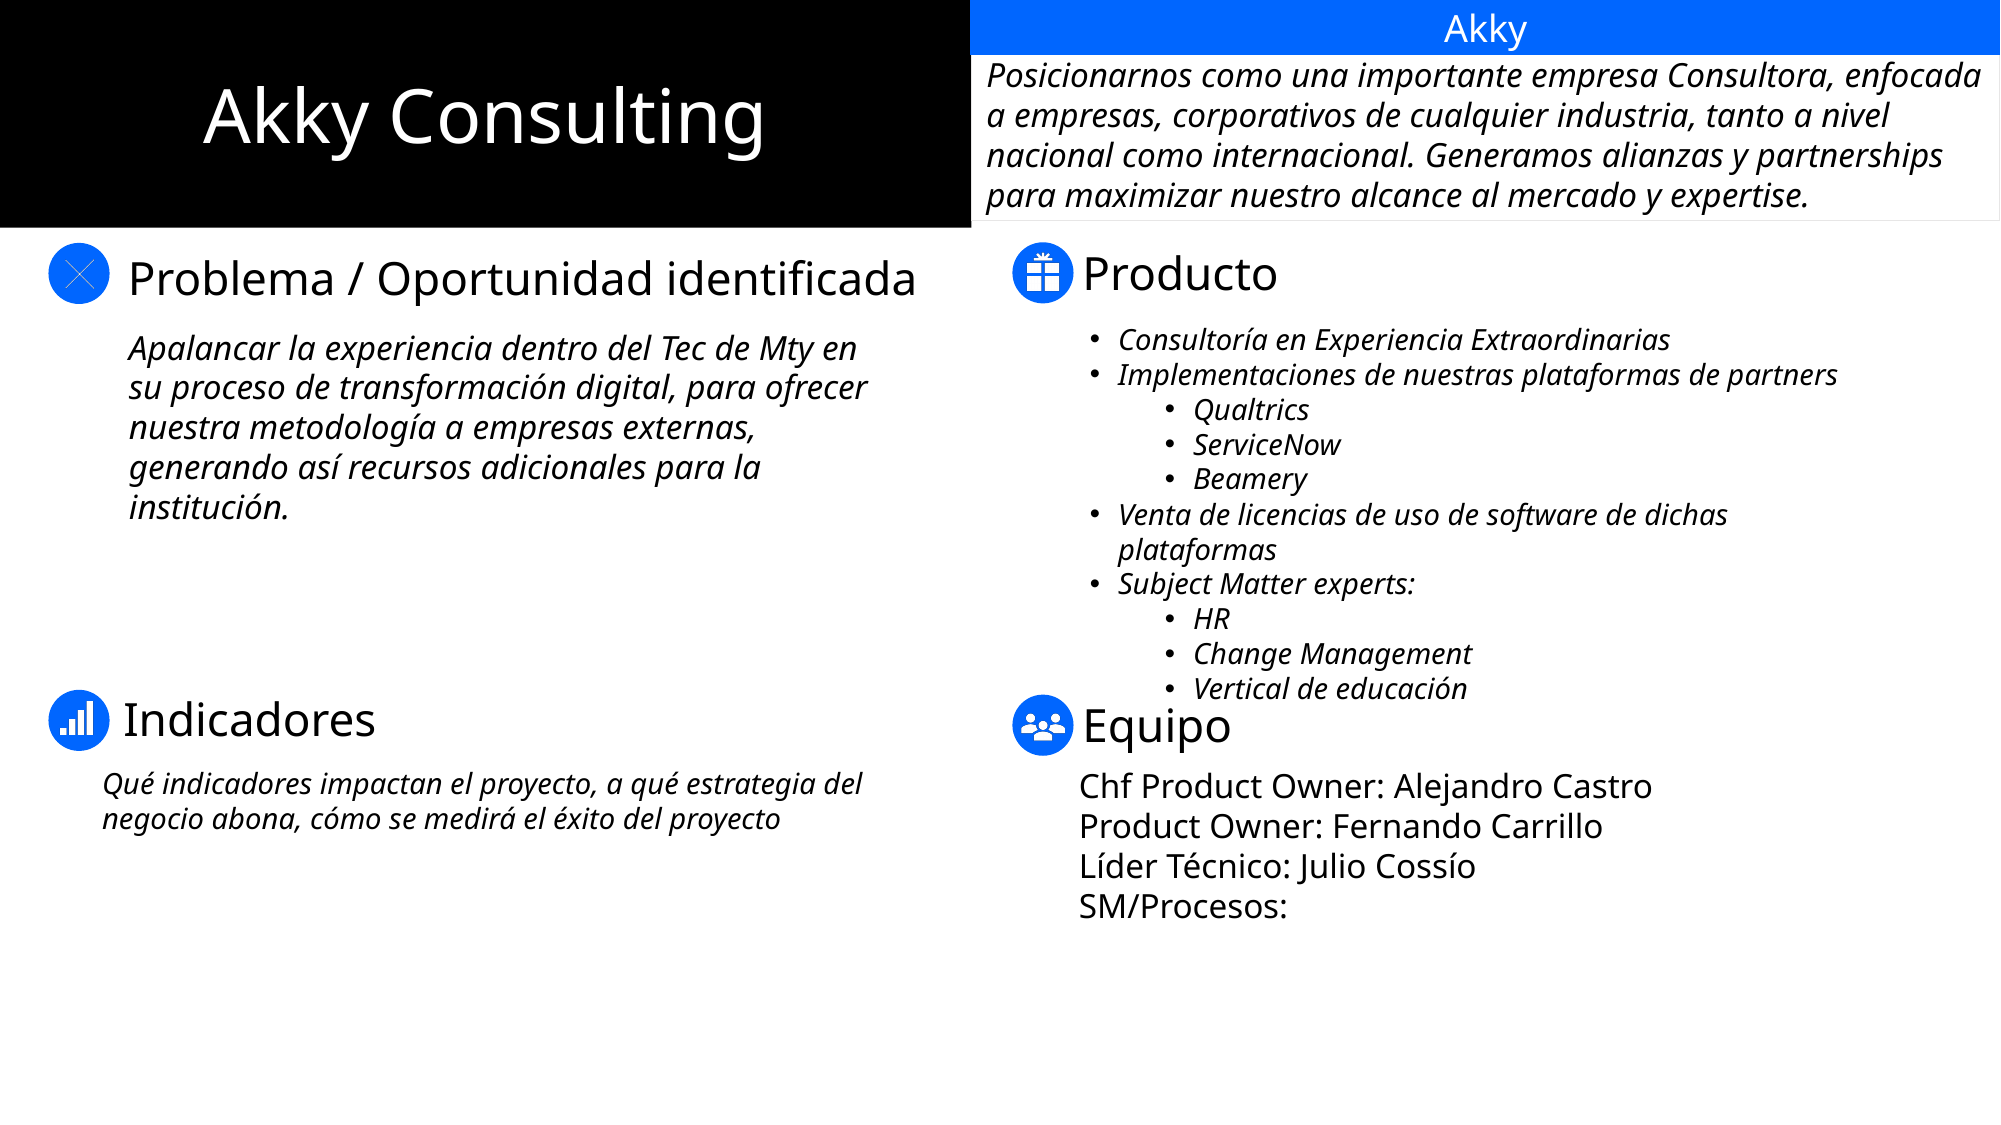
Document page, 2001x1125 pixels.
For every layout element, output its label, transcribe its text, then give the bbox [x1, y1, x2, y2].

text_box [1013, 237, 1295, 318]
text_box Posicionarnos como una importante empresa Consultora, enfocada a empresas, corporativos de cualquier industria, tanto a nivel nacional como internacional. Generamos alianzas y partnerships para maximizar nuestro alcance al mercado y expertise. [971, 55, 2000, 221]
text_box Akky [970, 0, 2000, 55]
text_box Qué indicadores impactan el proyecto, a qué estrategia del negocio abona, cómo se medirá el éxito del proyecto [87, 757, 908, 1109]
text_box Consultoría en Experiencia Extraordinarias Implementaciones de nuestras plataformas de partners Qualtrics ServiceNow Beamery Venta de licencias de uso de software de dichas plataformas Subject Matter experts: HR Change Management Vertical de educación [1074, 313, 1873, 668]
text_box Chf Product Owner: Alejandro Castro Product Owner: Fernando Carrillo Líder Técnico: Julio Cossío SM/Procesos: [1063, 757, 1708, 1109]
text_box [1013, 689, 1348, 762]
text_box Apalancar la experiencia dentro del Tec de Mty en su proceso de transformación digital, para ofrecer nuestra metodología a empresas externas, generando así recursos adicionales para la institución. [113, 319, 912, 674]
text_box Akky Consulting [0, 0, 972, 229]
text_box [49, 241, 936, 303]
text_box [49, 682, 491, 757]
